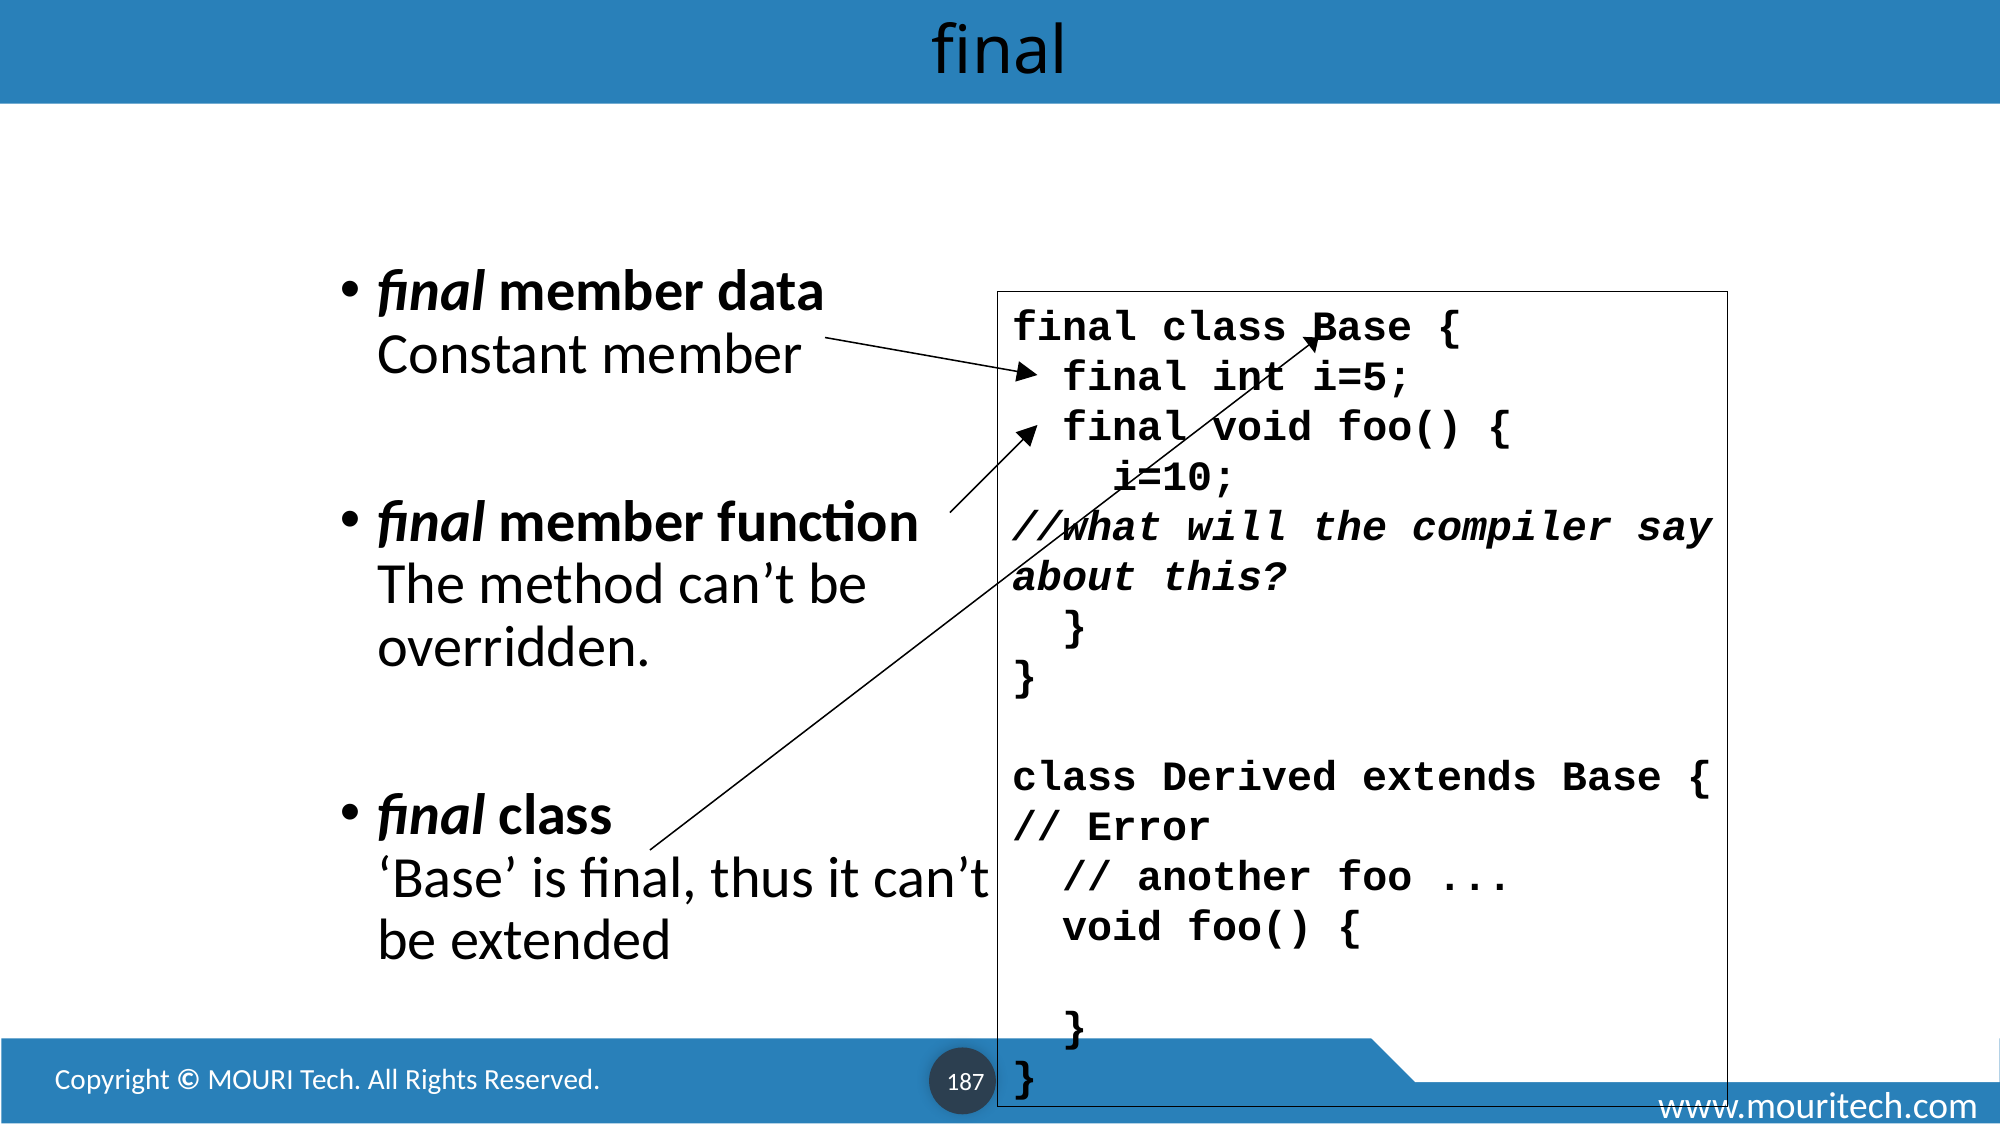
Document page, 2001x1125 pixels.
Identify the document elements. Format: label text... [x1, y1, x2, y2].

text_box final class Base { final int i=5; final void foo() { i=10; //what will the compiler say about this? } } class Derived extends Base { // Error // another foo ... void foo() { } } [997, 291, 1728, 1107]
slide_number 187 [919, 1063, 1013, 1111]
text_box [649, 336, 1319, 851]
text_box [949, 424, 1038, 513]
text_box final member data Constant member final member function The method can’t be overridden. final class ‘Base’ is final, thus it can’t be extended [324, 162, 1013, 1063]
title final [0, 0, 2000, 104]
text_box [824, 337, 1038, 382]
